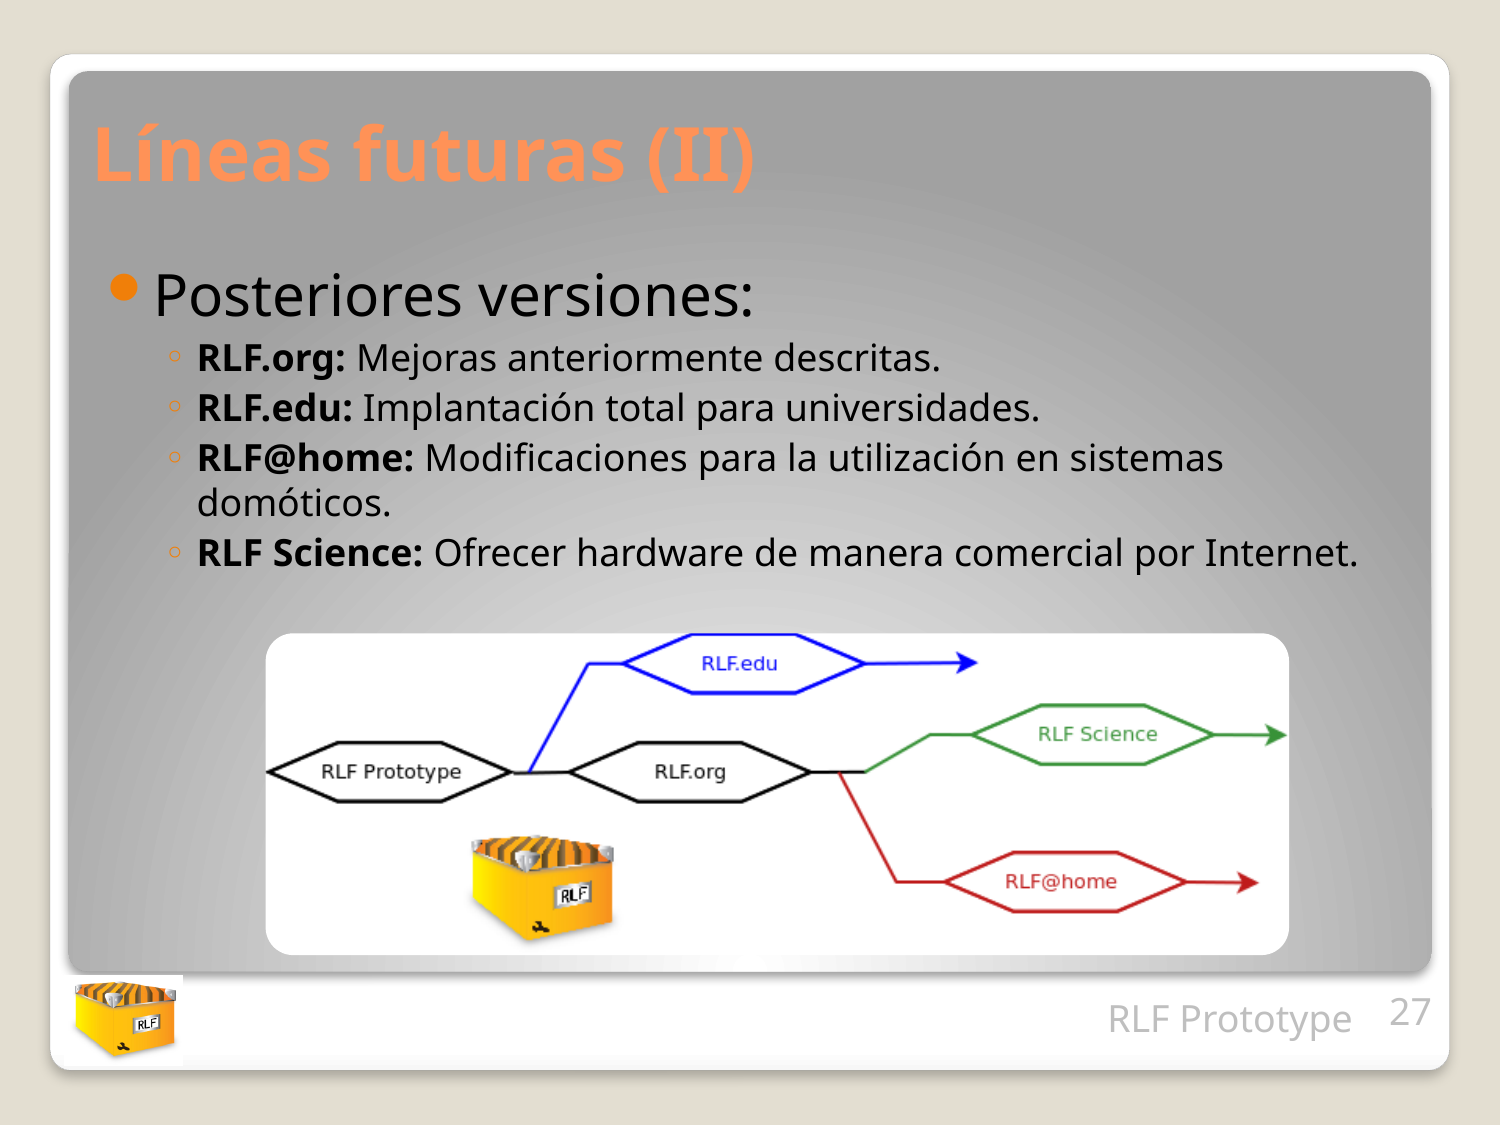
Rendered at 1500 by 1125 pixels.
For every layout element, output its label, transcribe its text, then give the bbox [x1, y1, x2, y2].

text_box RLF Prototype [1092, 987, 1388, 1048]
title Líneas futuras (II) [76, 30, 1459, 204]
picture [64, 975, 183, 1067]
list Posteriores versiones: RLF.org: Mejoras anteriormente descritas. RLF.edu: Implantación total para universidades. RLF@home: Modificaciones para la utilización en sistemas domóticos. RLF Science: Ofrecer hardware de manera comercial por Internet. [76, 243, 1420, 955]
picture [265, 633, 1290, 956]
slide_number 27 [1364, 975, 1447, 1047]
